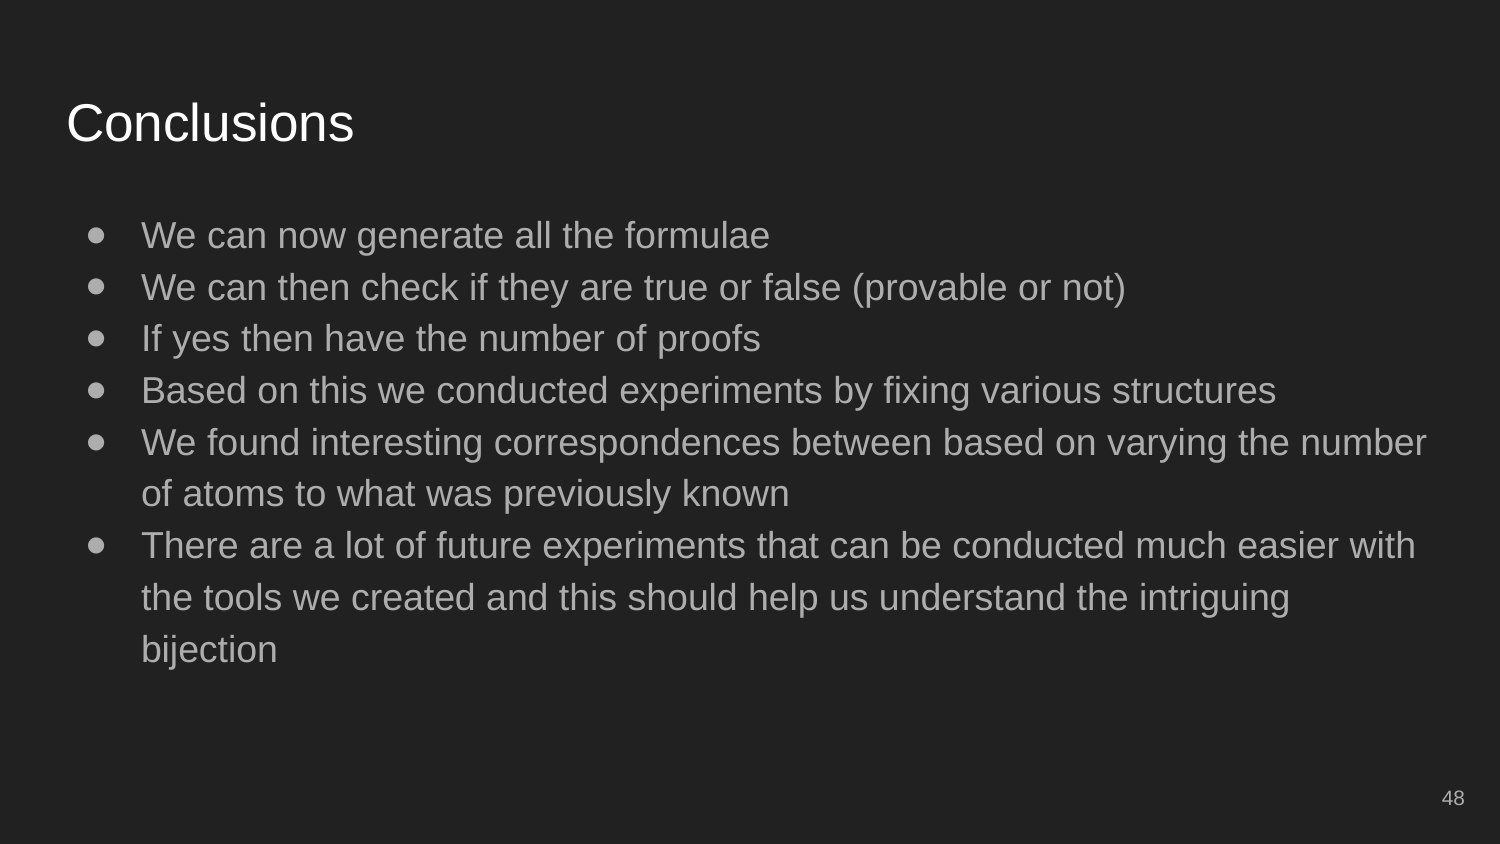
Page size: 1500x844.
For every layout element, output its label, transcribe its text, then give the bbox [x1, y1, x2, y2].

list We can now generate all the formulae We can then check if they are true or false (provable or not) If yes then have the number of proofs Based on this we conducted experiments by fixing various structures We found interesting correspondences between based on varying the number of atoms to what was previously known There are a lot of future experiments that can be conducted much easier with the tools we created and this should help us understand the intriguing bijection [51, 189, 1449, 750]
slide_number ‹#› [1389, 764, 1480, 830]
title Conclusions [51, 72, 1449, 167]
